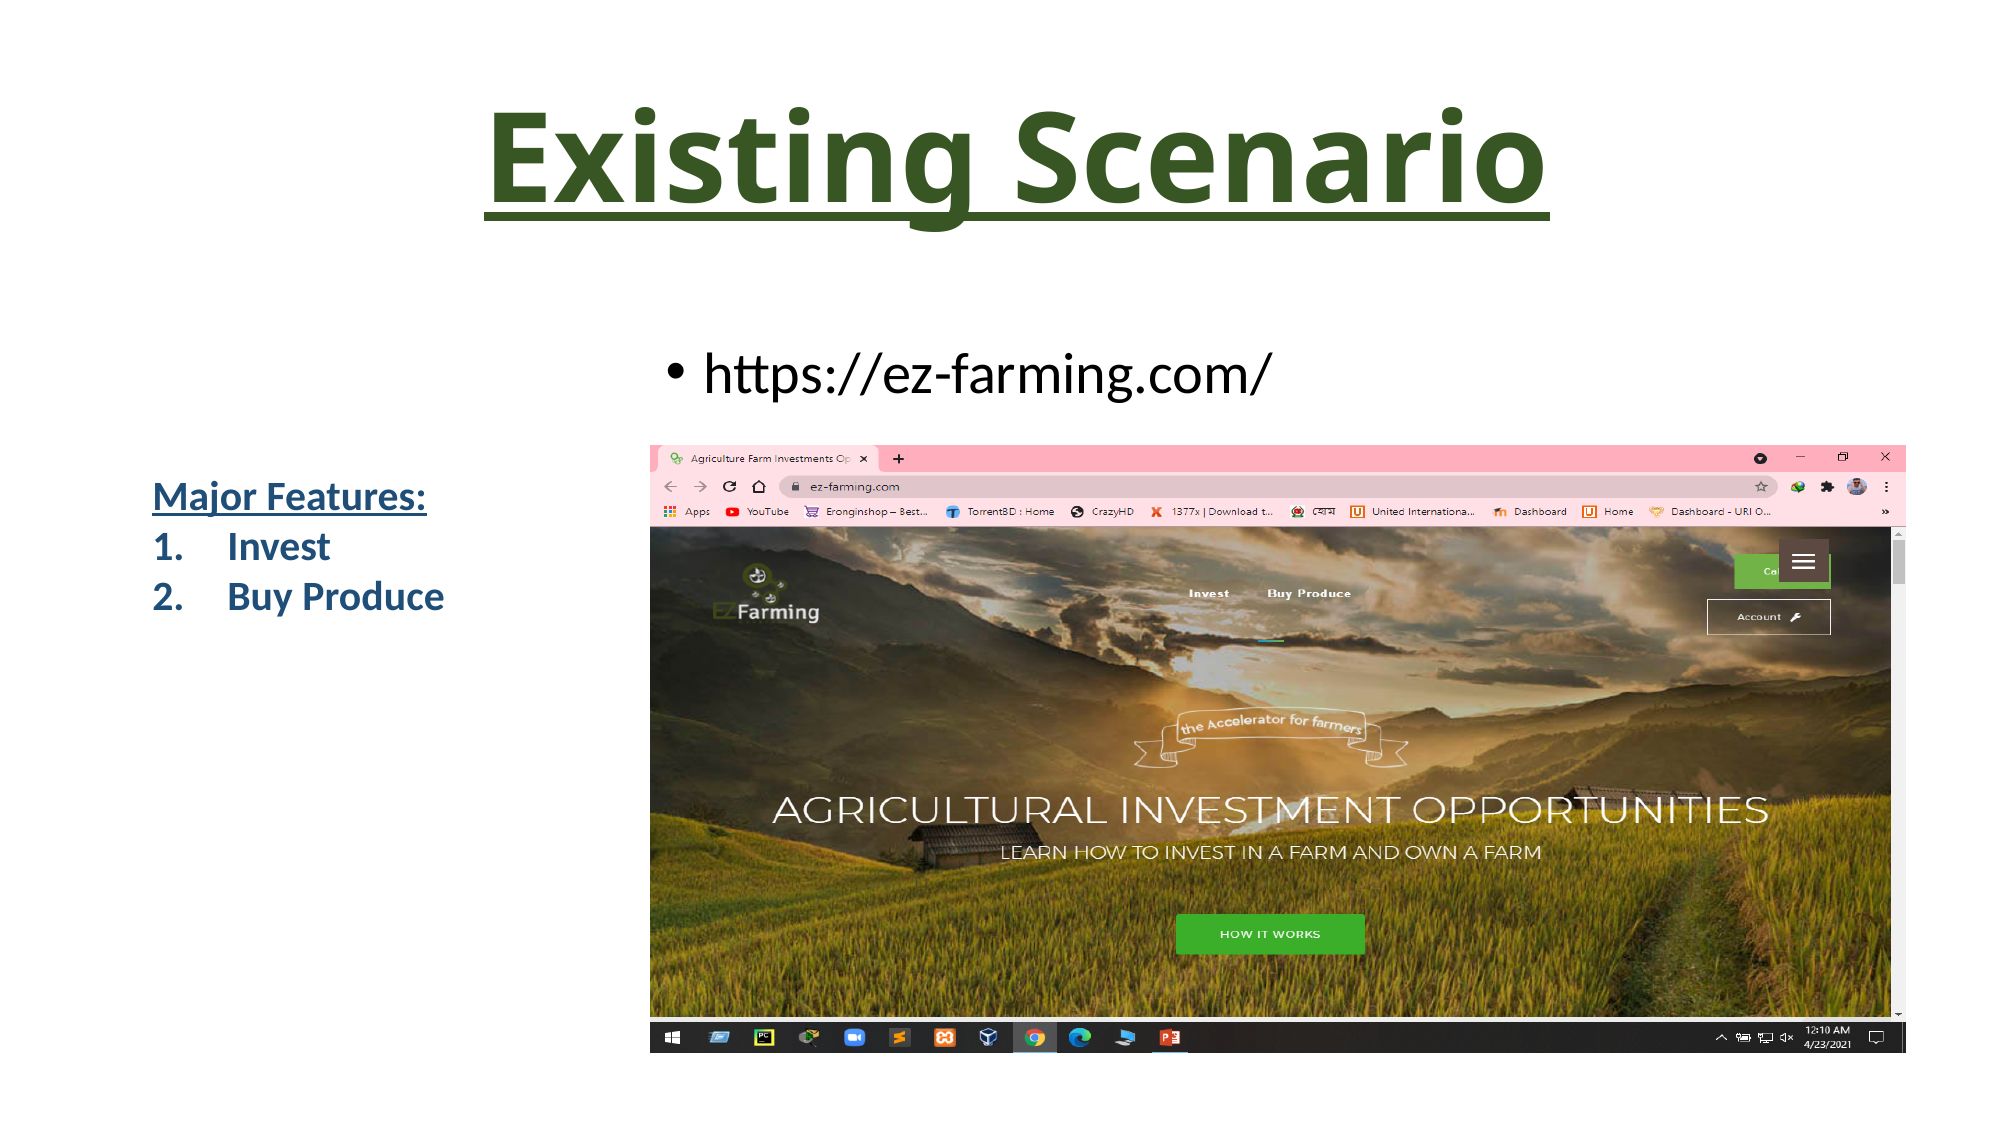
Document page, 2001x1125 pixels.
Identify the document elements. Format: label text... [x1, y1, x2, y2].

title Existing Scenario [154, 53, 1880, 271]
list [650, 445, 1906, 1053]
text_box Major Features: Invest Buy Produce [137, 461, 583, 627]
list https://ez-farming.com/ [650, 335, 1350, 420]
